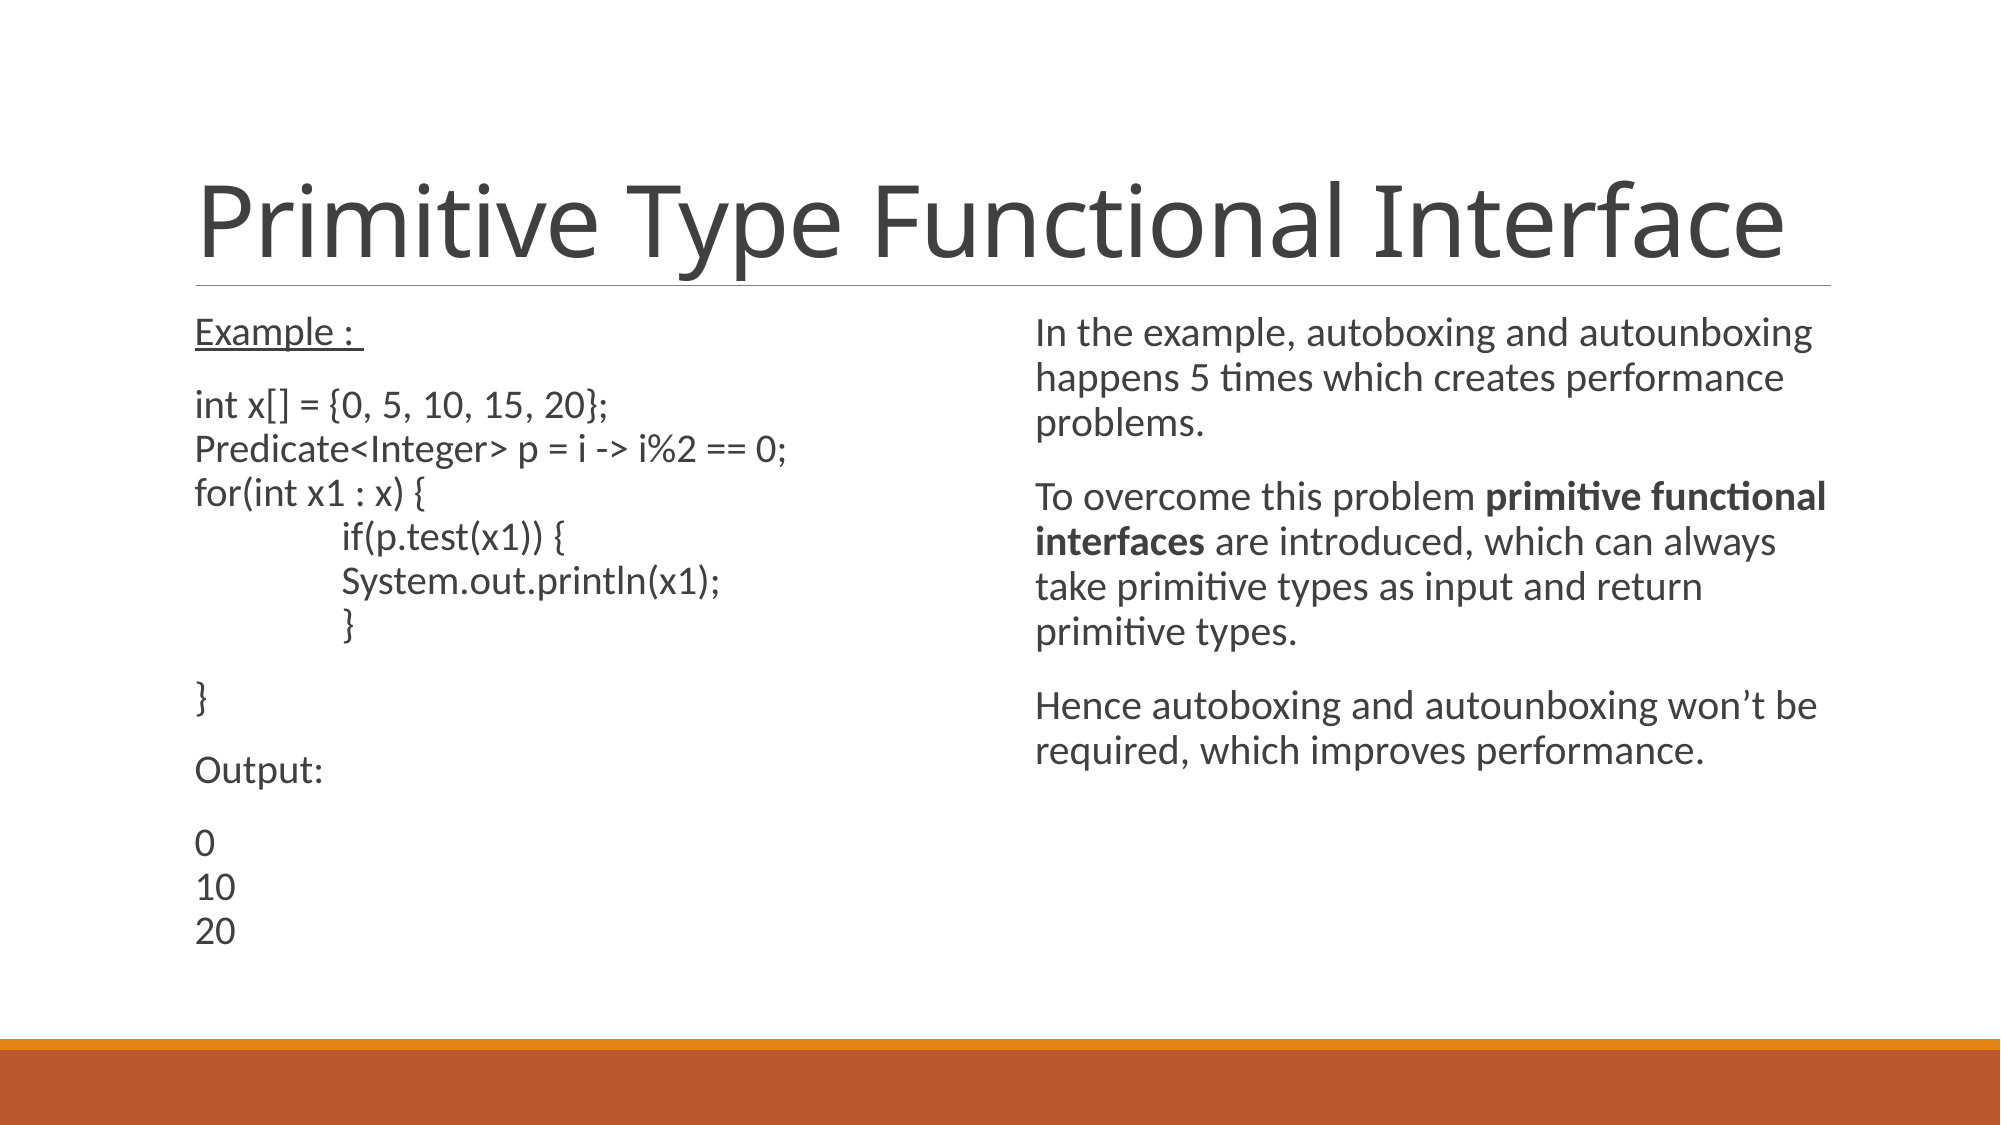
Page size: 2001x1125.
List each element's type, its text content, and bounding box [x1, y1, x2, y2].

title Primitive Type Functional Interface [180, 47, 1830, 285]
list In the example, autoboxing and autounboxing happens 5 times which creates performance problems. To overcome this problem primitive functional interfaces are introduced, which can always take primitive types as input and return primitive types. Hence autoboxing and autounboxing won’t be required, which improves performance. [1020, 302, 1830, 963]
list Example : int x[] = {0, 5, 10, 15, 20}; Predicate<Integer> p = i -> i%2 == 0; for(int x1 : x) { if(p.test(x1)) { System.out.println(x1); } } Output: 0 10 20 [180, 302, 990, 963]
